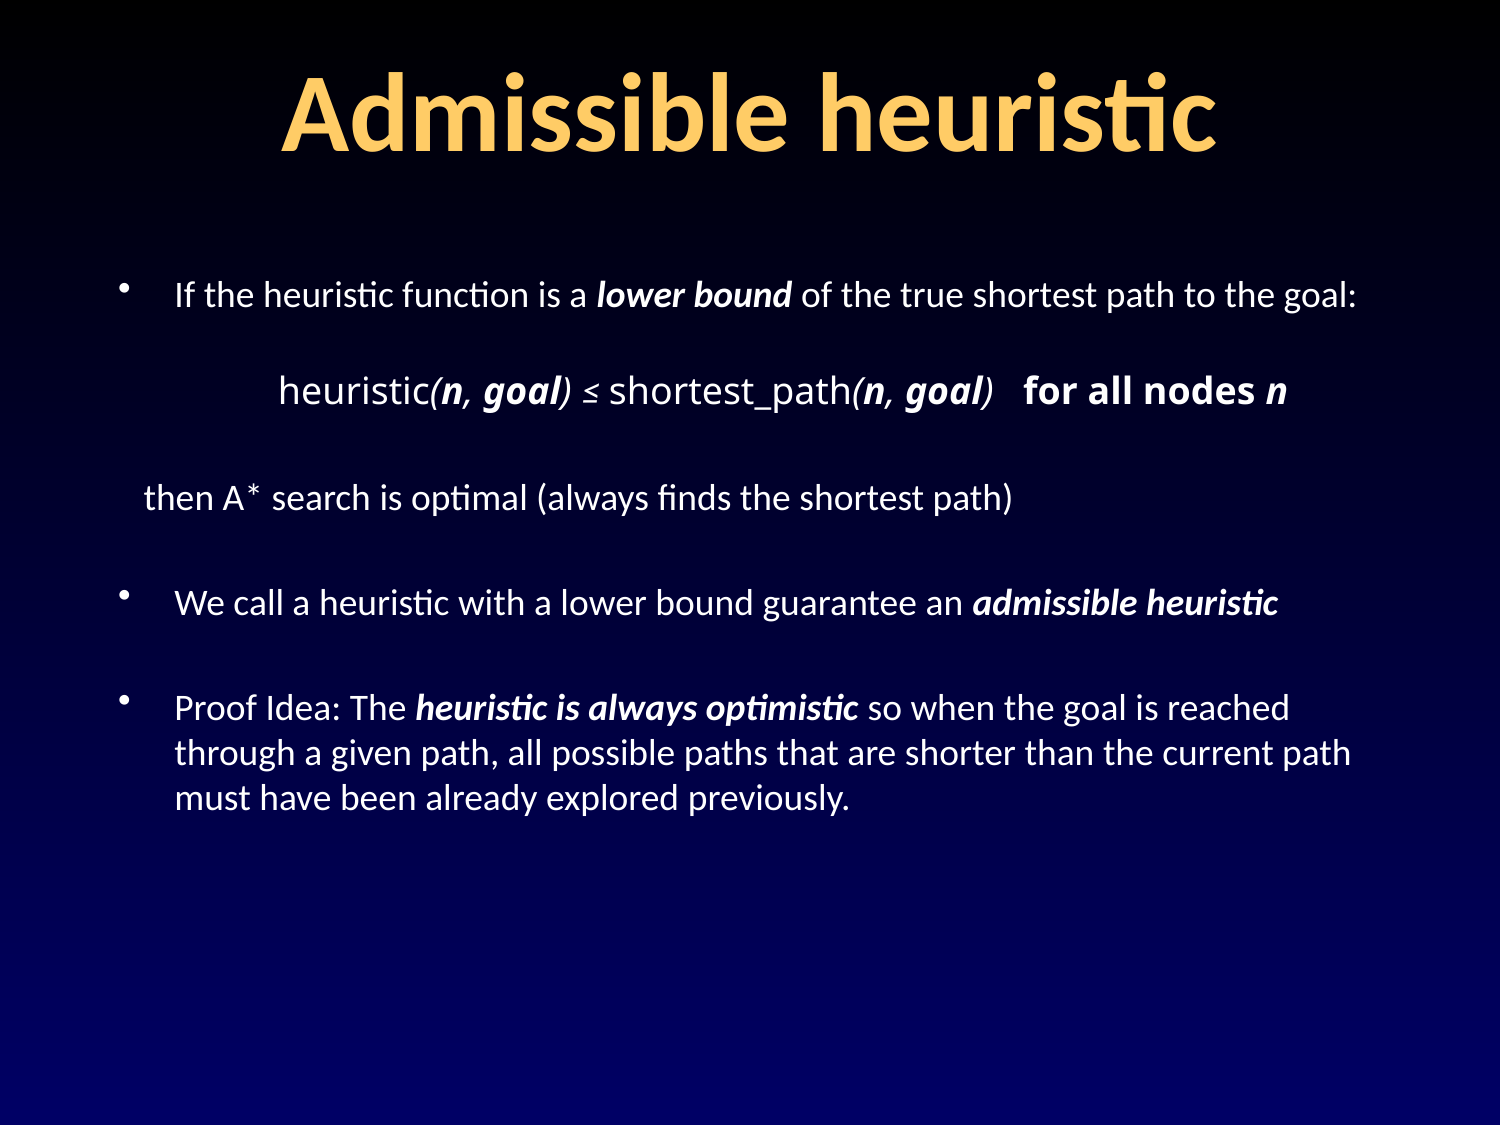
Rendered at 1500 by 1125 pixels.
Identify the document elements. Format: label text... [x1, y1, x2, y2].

list If the heuristic function is a lower bound of the true shortest path to the goal: heuristic(n, goal) ≤ shortest_path(n, goal) for all nodes n then A* search is optimal (always finds the shortest path) We call a heuristic with a lower bound guarantee an admissible heuristic Proof Idea: The heuristic is always optimistic so when the goal is reached through a given path, all possible paths that are shorter than the current path must have been already explored previously. [103, 262, 1418, 1013]
title Admissible heuristic [24, 24, 1475, 188]
